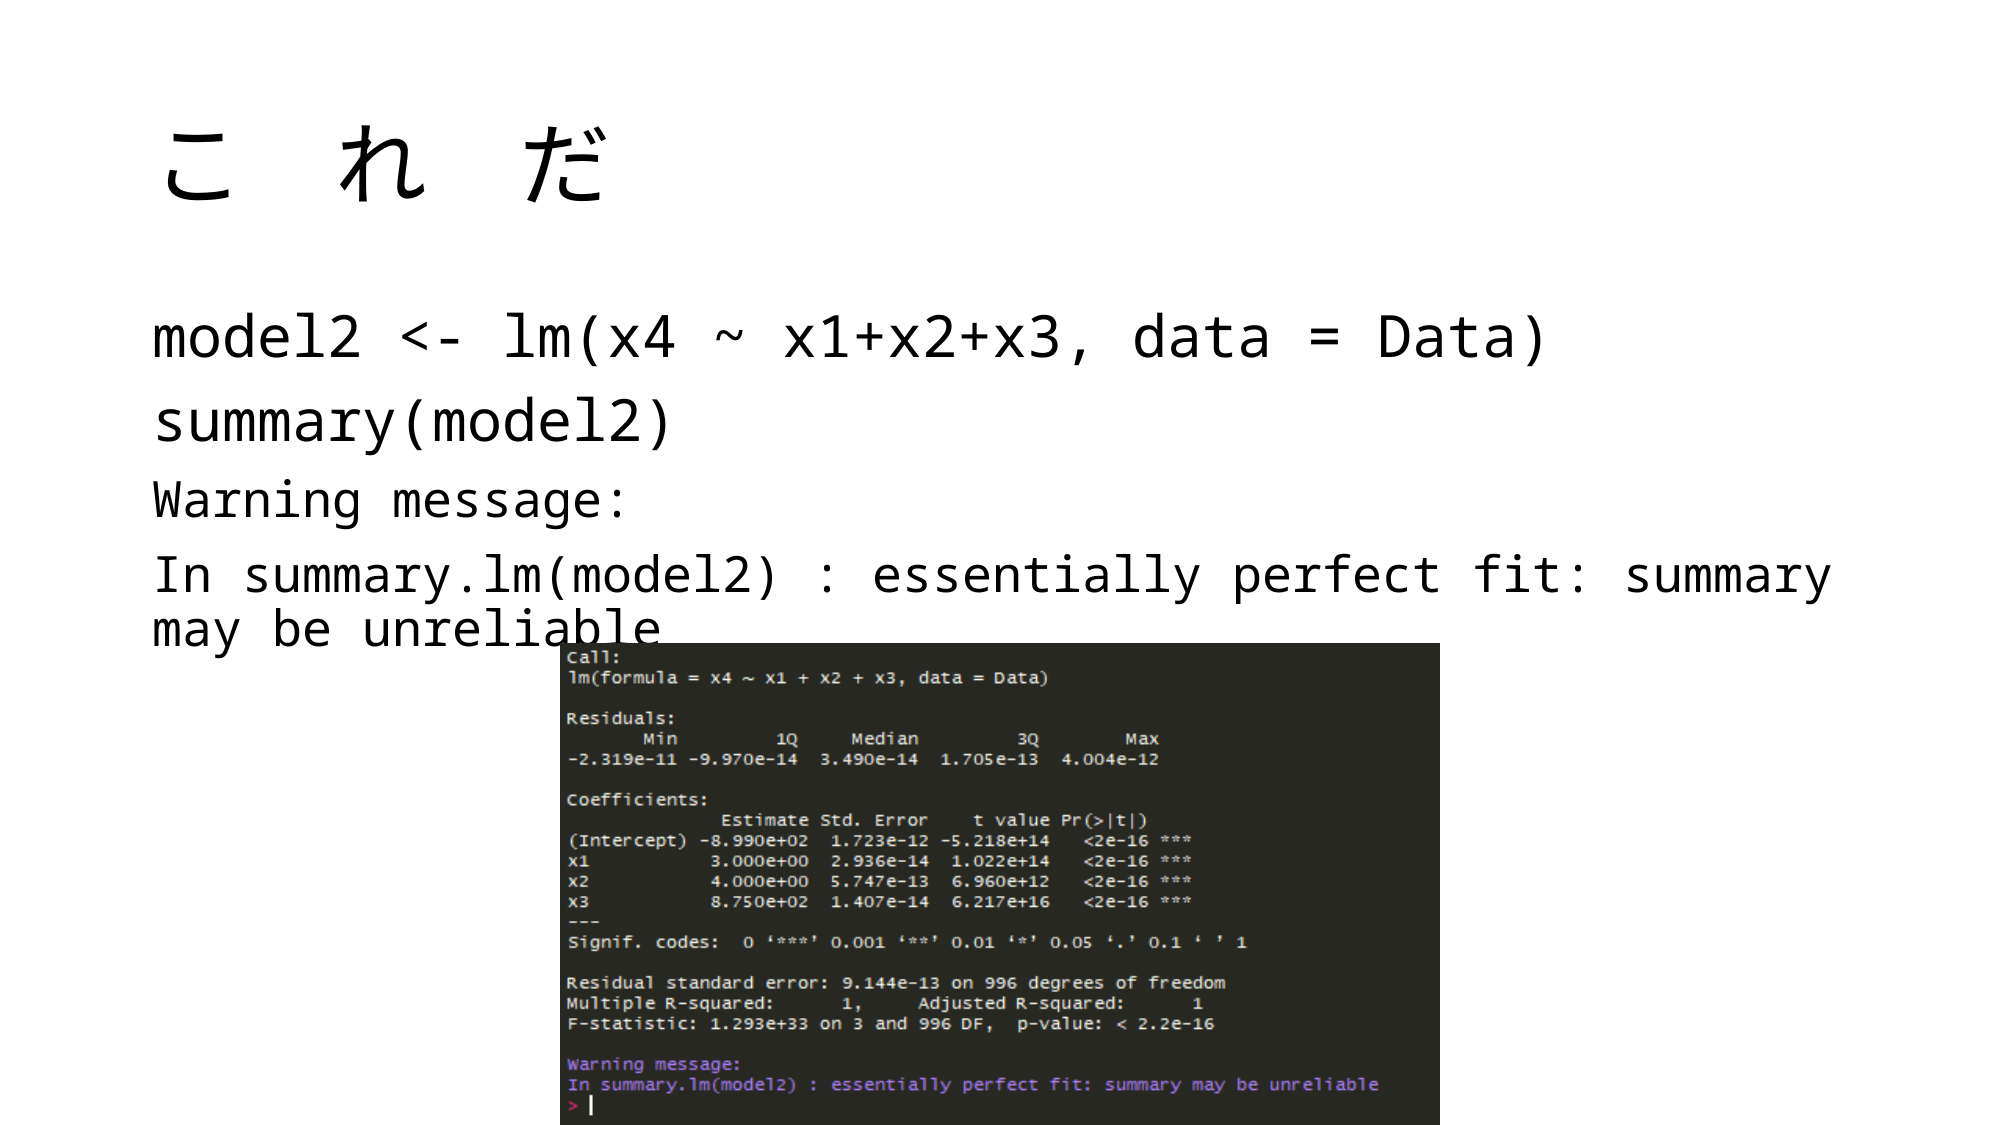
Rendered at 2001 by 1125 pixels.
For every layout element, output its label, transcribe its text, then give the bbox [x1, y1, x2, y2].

picture [560, 643, 1440, 1125]
title こ れ だ [137, 59, 1863, 278]
list model2 <- lm(x4 ~ x1+x2+x3, data = Data) summary(model2) Warning message: In summary.lm(model2) : essentially perfect fit: summary may be unreliable [137, 299, 1863, 1014]
